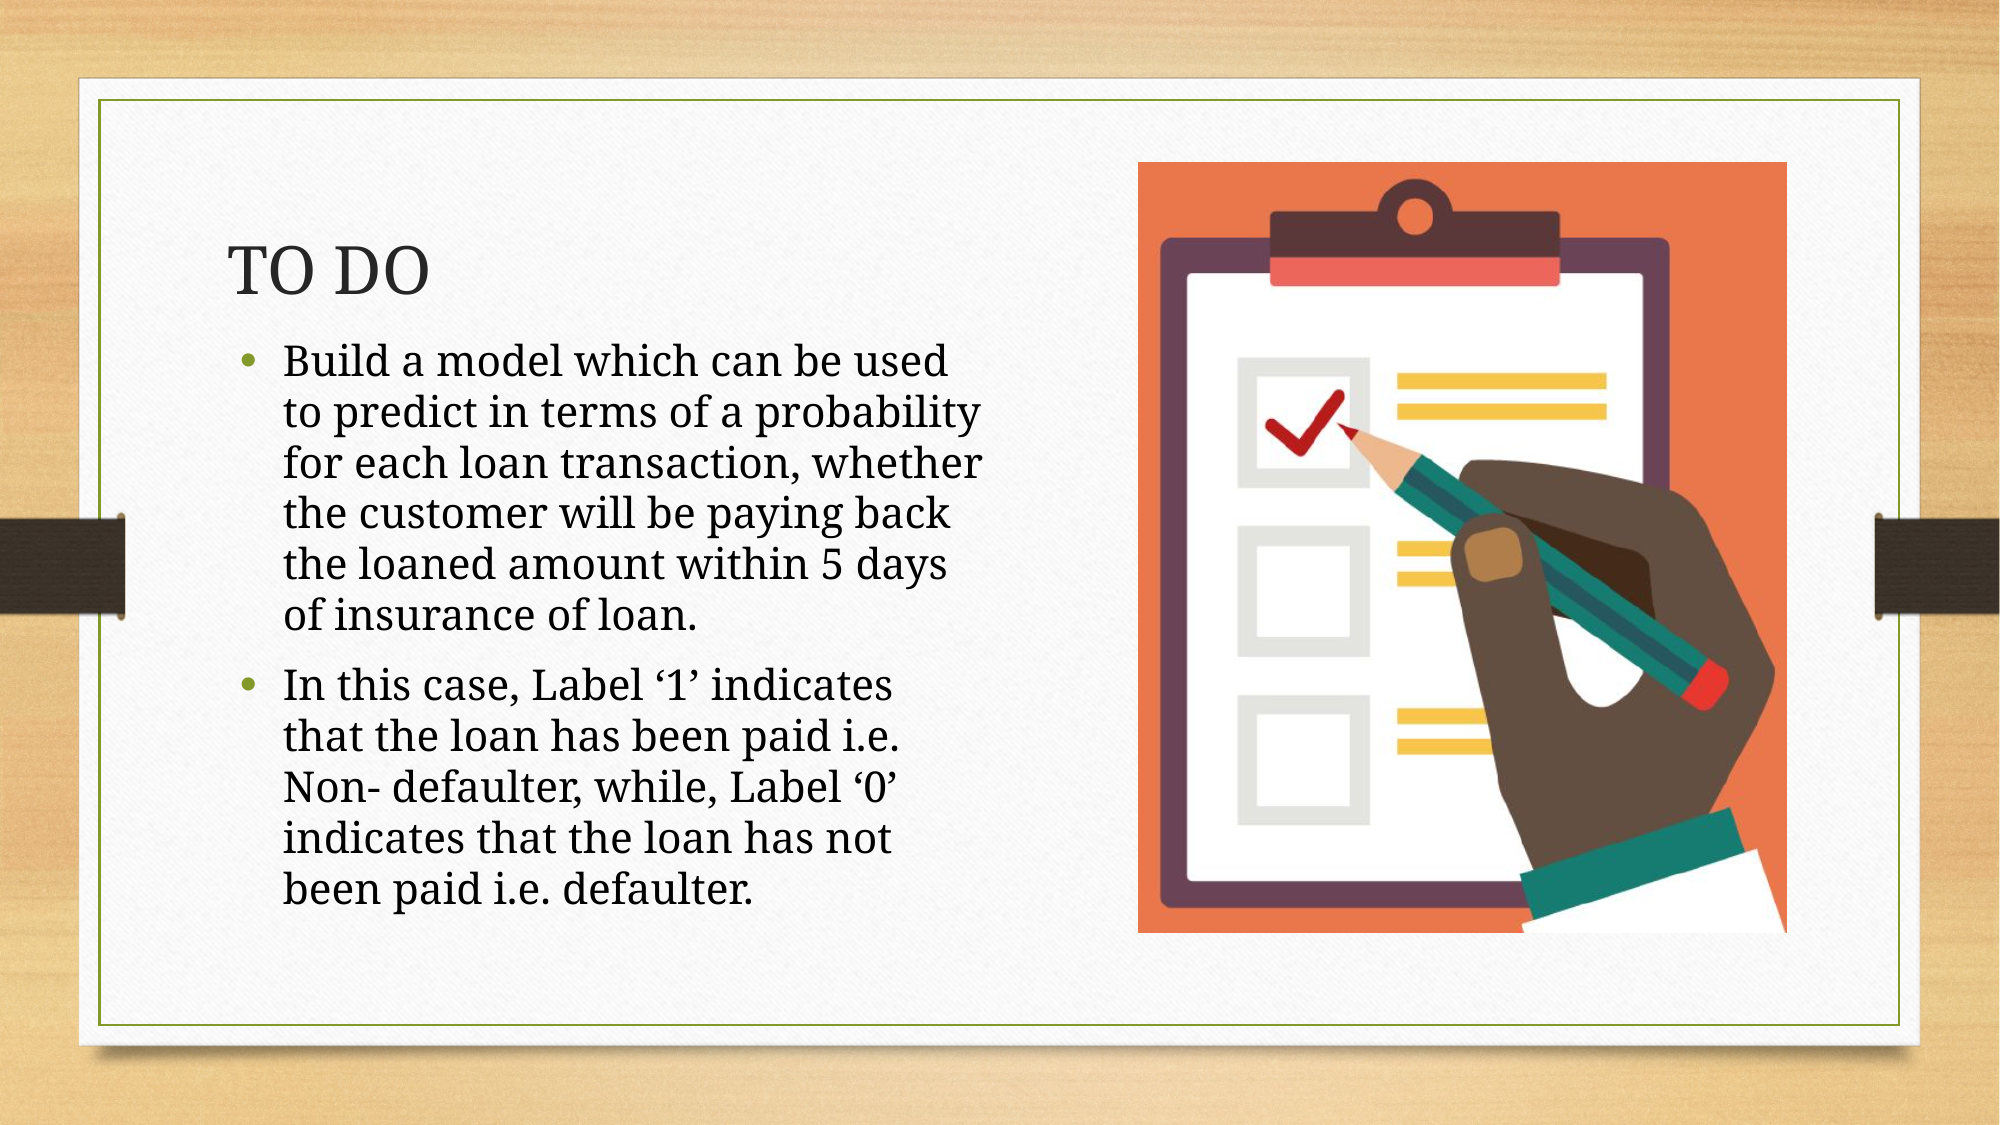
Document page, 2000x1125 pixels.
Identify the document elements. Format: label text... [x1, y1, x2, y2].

list Build a model which can be used to predict in terms of a probability for each loan transaction, whether the customer will be paying back the loaned amount within 5 days of insurance of loan. In this case, Label ‘1’ indicates that the loan has been paid i.e. Non- defaulter, while, Label ‘0’ indicates that the loan has not been paid i.e. defaulter. [224, 326, 1000, 933]
title TO DO [212, 161, 1787, 375]
picture [0, 0, 2000, 1125]
